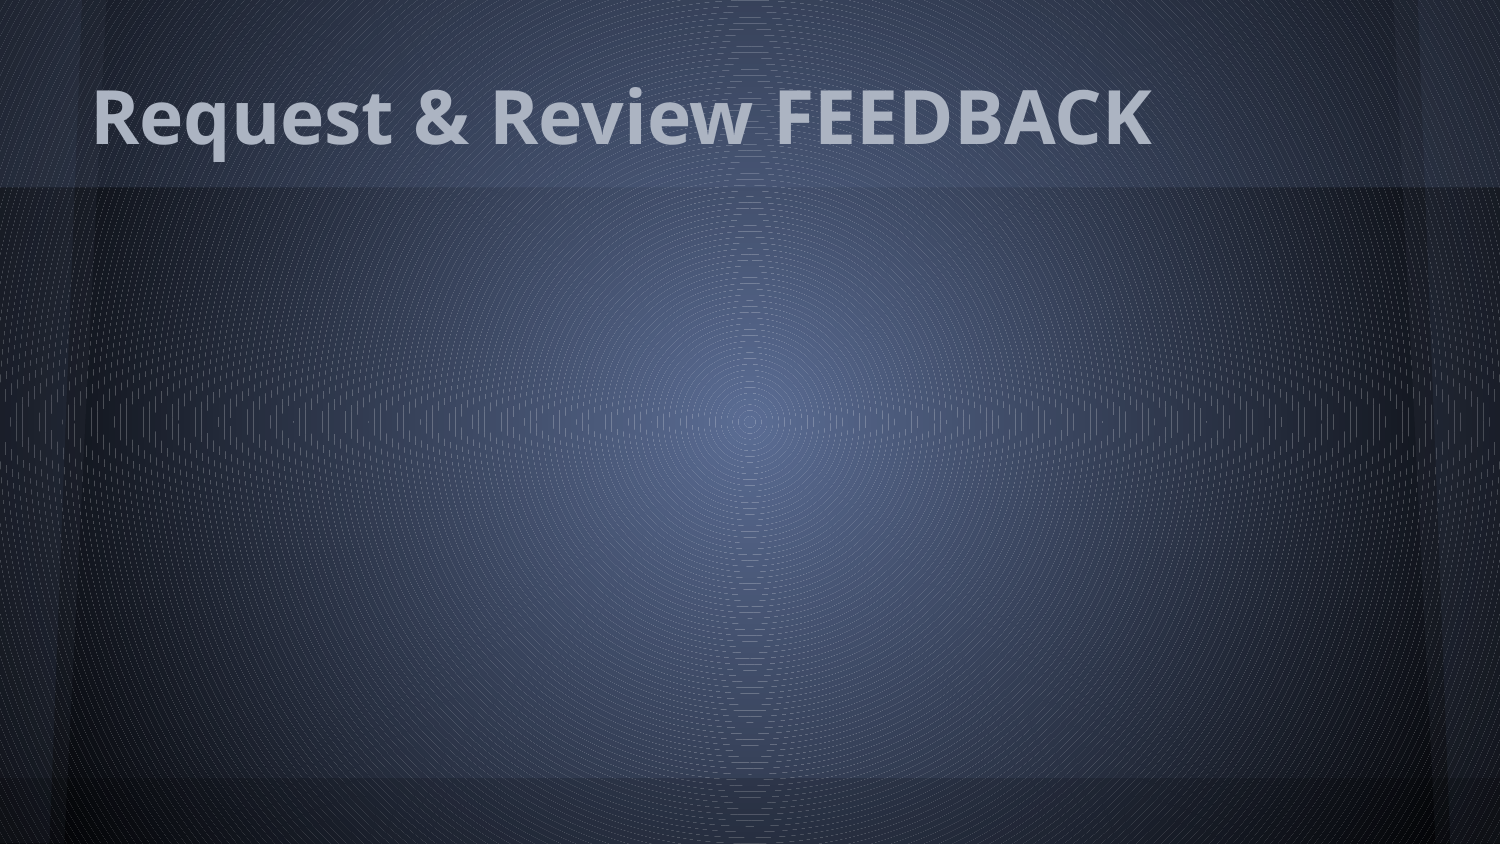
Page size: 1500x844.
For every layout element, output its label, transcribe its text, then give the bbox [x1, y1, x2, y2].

title Request & Review FEEDBACK [75, 33, 1425, 175]
